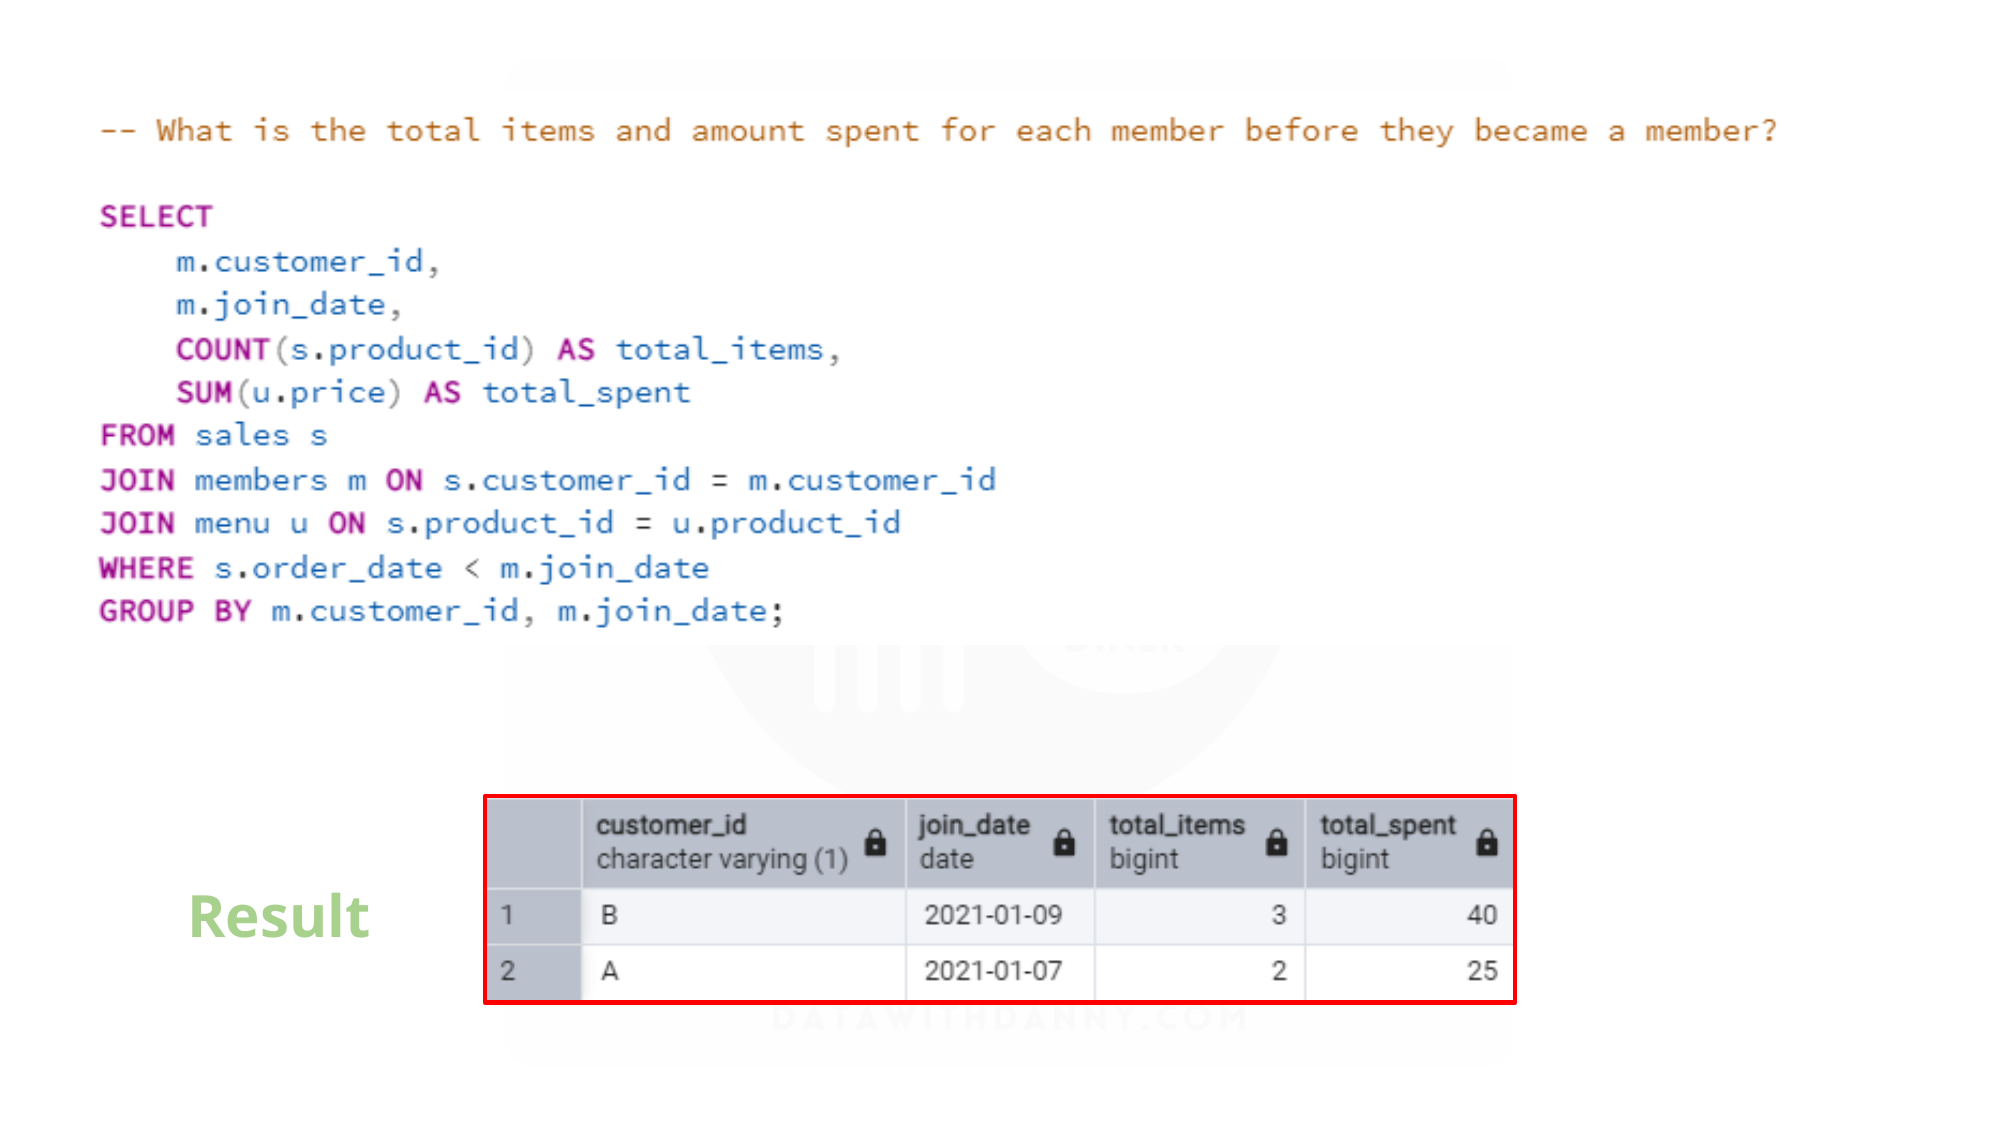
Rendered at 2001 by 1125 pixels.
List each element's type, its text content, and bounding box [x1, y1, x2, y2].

picture [89, 56, 1911, 1068]
text_box Result [172, 872, 386, 957]
